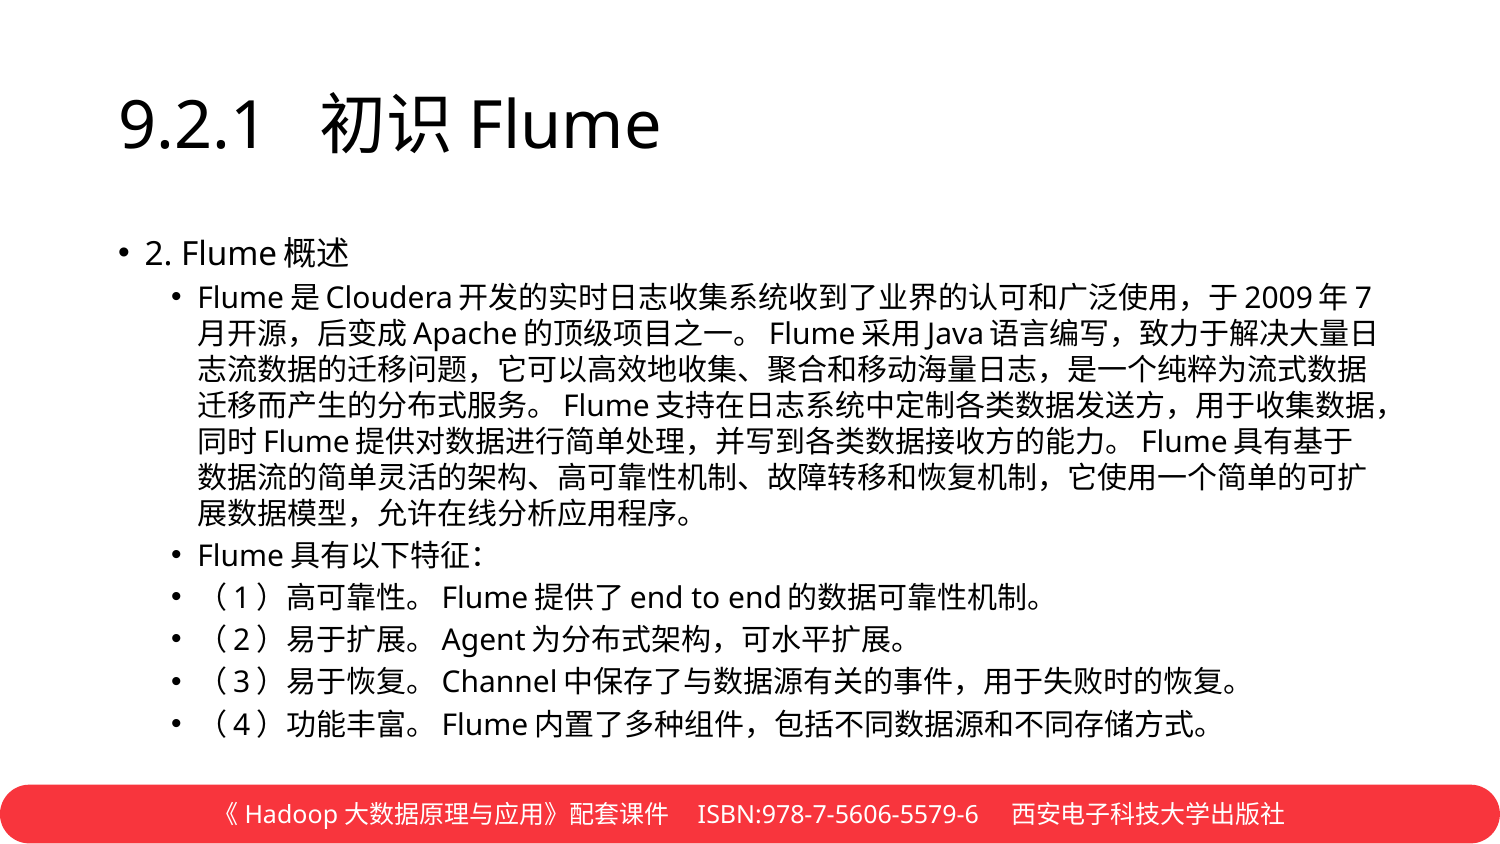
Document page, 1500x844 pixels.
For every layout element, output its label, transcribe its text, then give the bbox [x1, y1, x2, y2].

list 2. Flume概述 Flume是Cloudera开发的实时日志收集系统收到了业界的认可和广泛使用，于2009年7月开源，后变成Apache的顶级项目之一。Flume采用Java语言编写，致力于解决大量日志流数据的迁移问题，它可以高效地收集、聚合和移动海量日志，是一个纯粹为流式数据迁移而产生的分布式服务。Flume支持在日志系统中定制各类数据发送方，用于收集数据，同时Flume提供对数据进行简单处理，并写到各类数据接收方的能力。Flume具有基于数据流的简单灵活的架构、高可靠性机制、故障转移和恢复机制，它使用一个简单的可扩展数据模型，允许在线分析应用程序。 Flume具有以下特征： （1）高可靠性。Flume提供了end to end的数据可靠性机制。 （2）易于扩展。Agent为分布式架构，可水平扩展。 （3）易于恢复。Channel中保存了与数据源有关的事件，用于失败时的恢复。 （4）功能丰富。Flume内置了多种组件，包括不同数据源和不同存储方式。 [103, 224, 1397, 760]
title 9.2.1 初识Flume [103, 44, 1397, 208]
